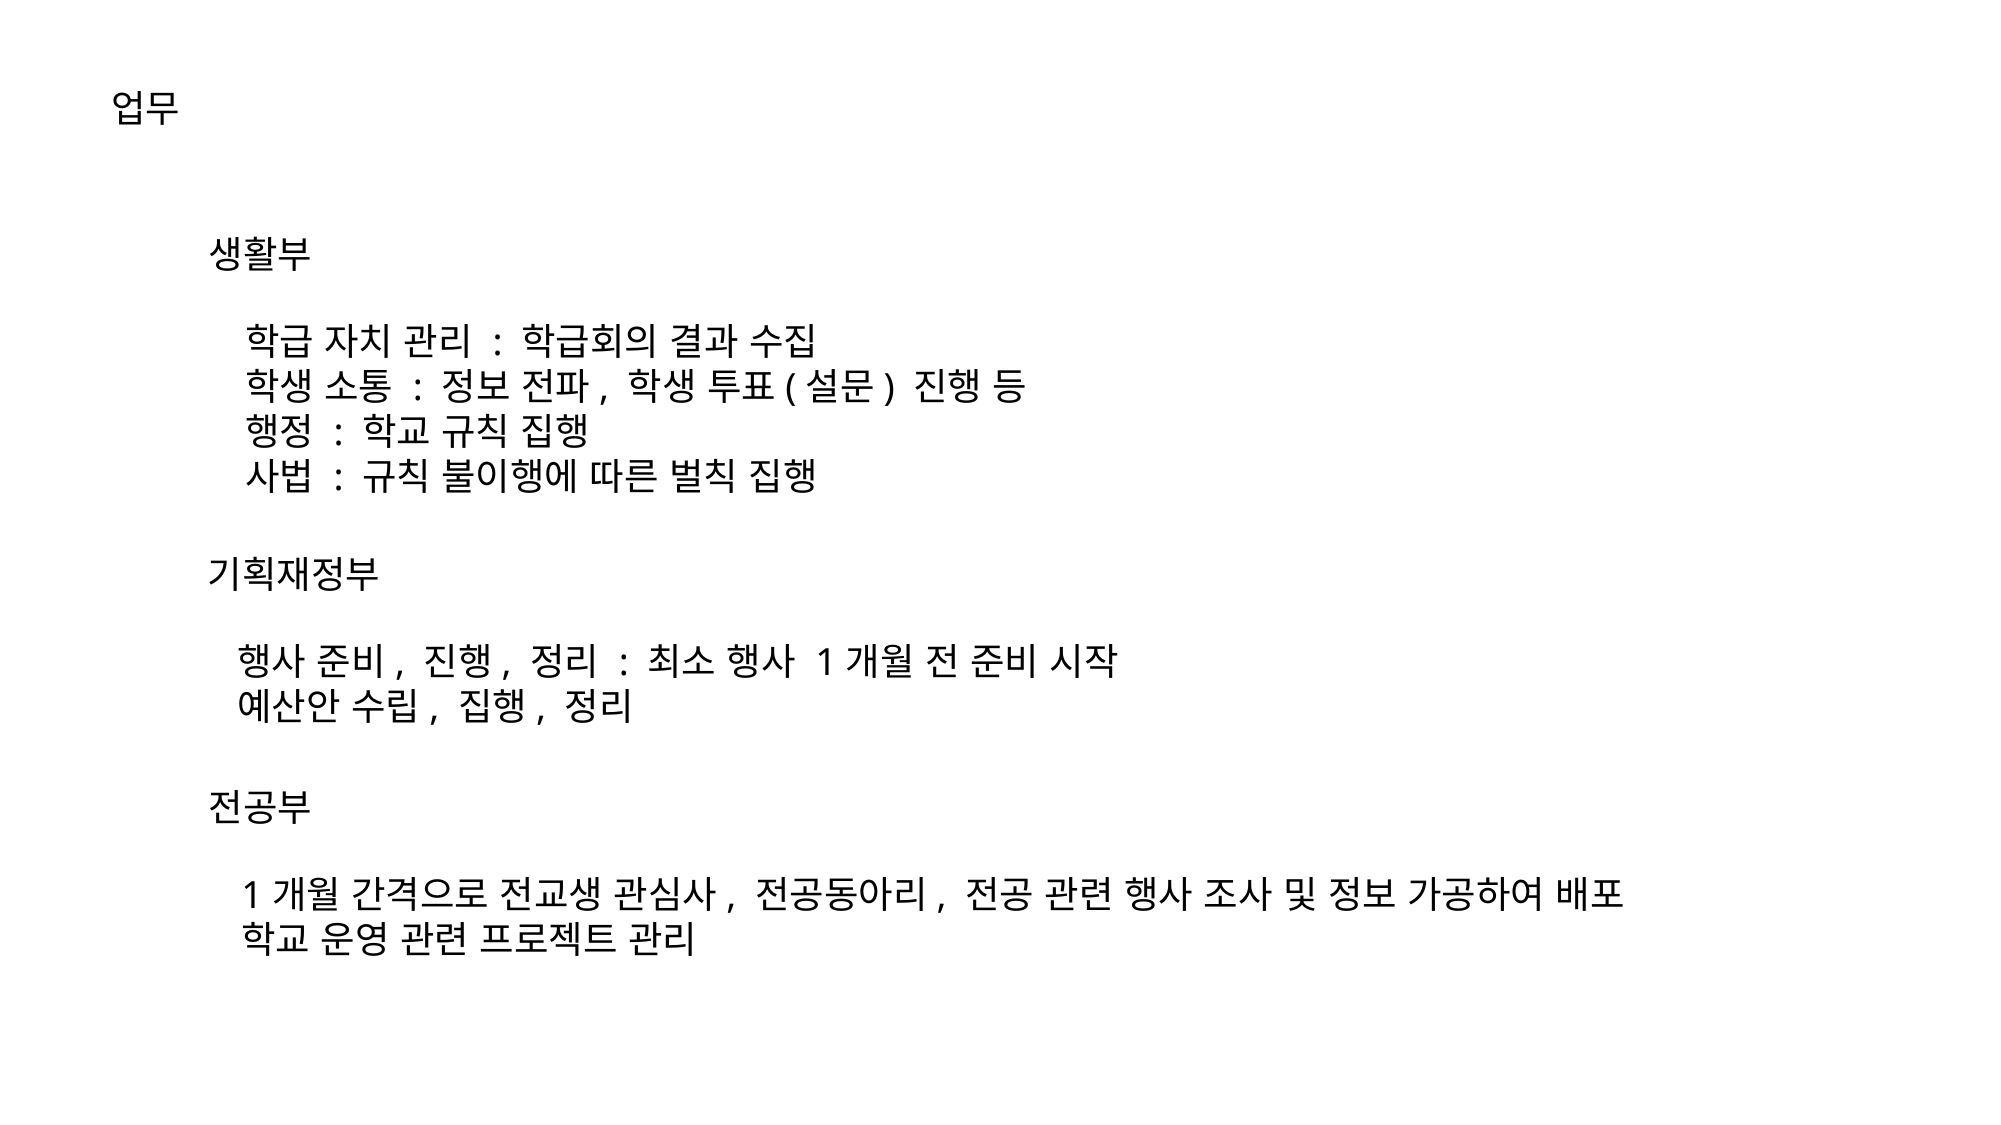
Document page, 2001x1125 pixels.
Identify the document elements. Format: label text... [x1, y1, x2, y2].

text_box 학급 자치 관리 : 학급회의 결과 수집 학생 소통 : 정보 전파, 학생 투표(설문) 진행 등 행정 : 학교 규칙 집행 사법 : 규칙 불이행에 따른 벌칙 집행 [230, 310, 1043, 506]
text_box 1개월 간격으로 전교생 관심사, 전공동아리, 전공 관련 행사 조사 및 정보 가공하여 배포 학교 운영 관련 프로젝트 관리 [226, 863, 1641, 968]
text_box 행사 준비, 진행, 정리 : 최소 행사 1개월 전 준비 시작 예산안 수립, 집행, 정리 [222, 630, 1134, 736]
text_box 업무 [96, 77, 196, 137]
text_box 생활부 [193, 224, 327, 284]
text_box 기획재정부 [193, 544, 396, 604]
text_box 전공부 [193, 776, 327, 837]
